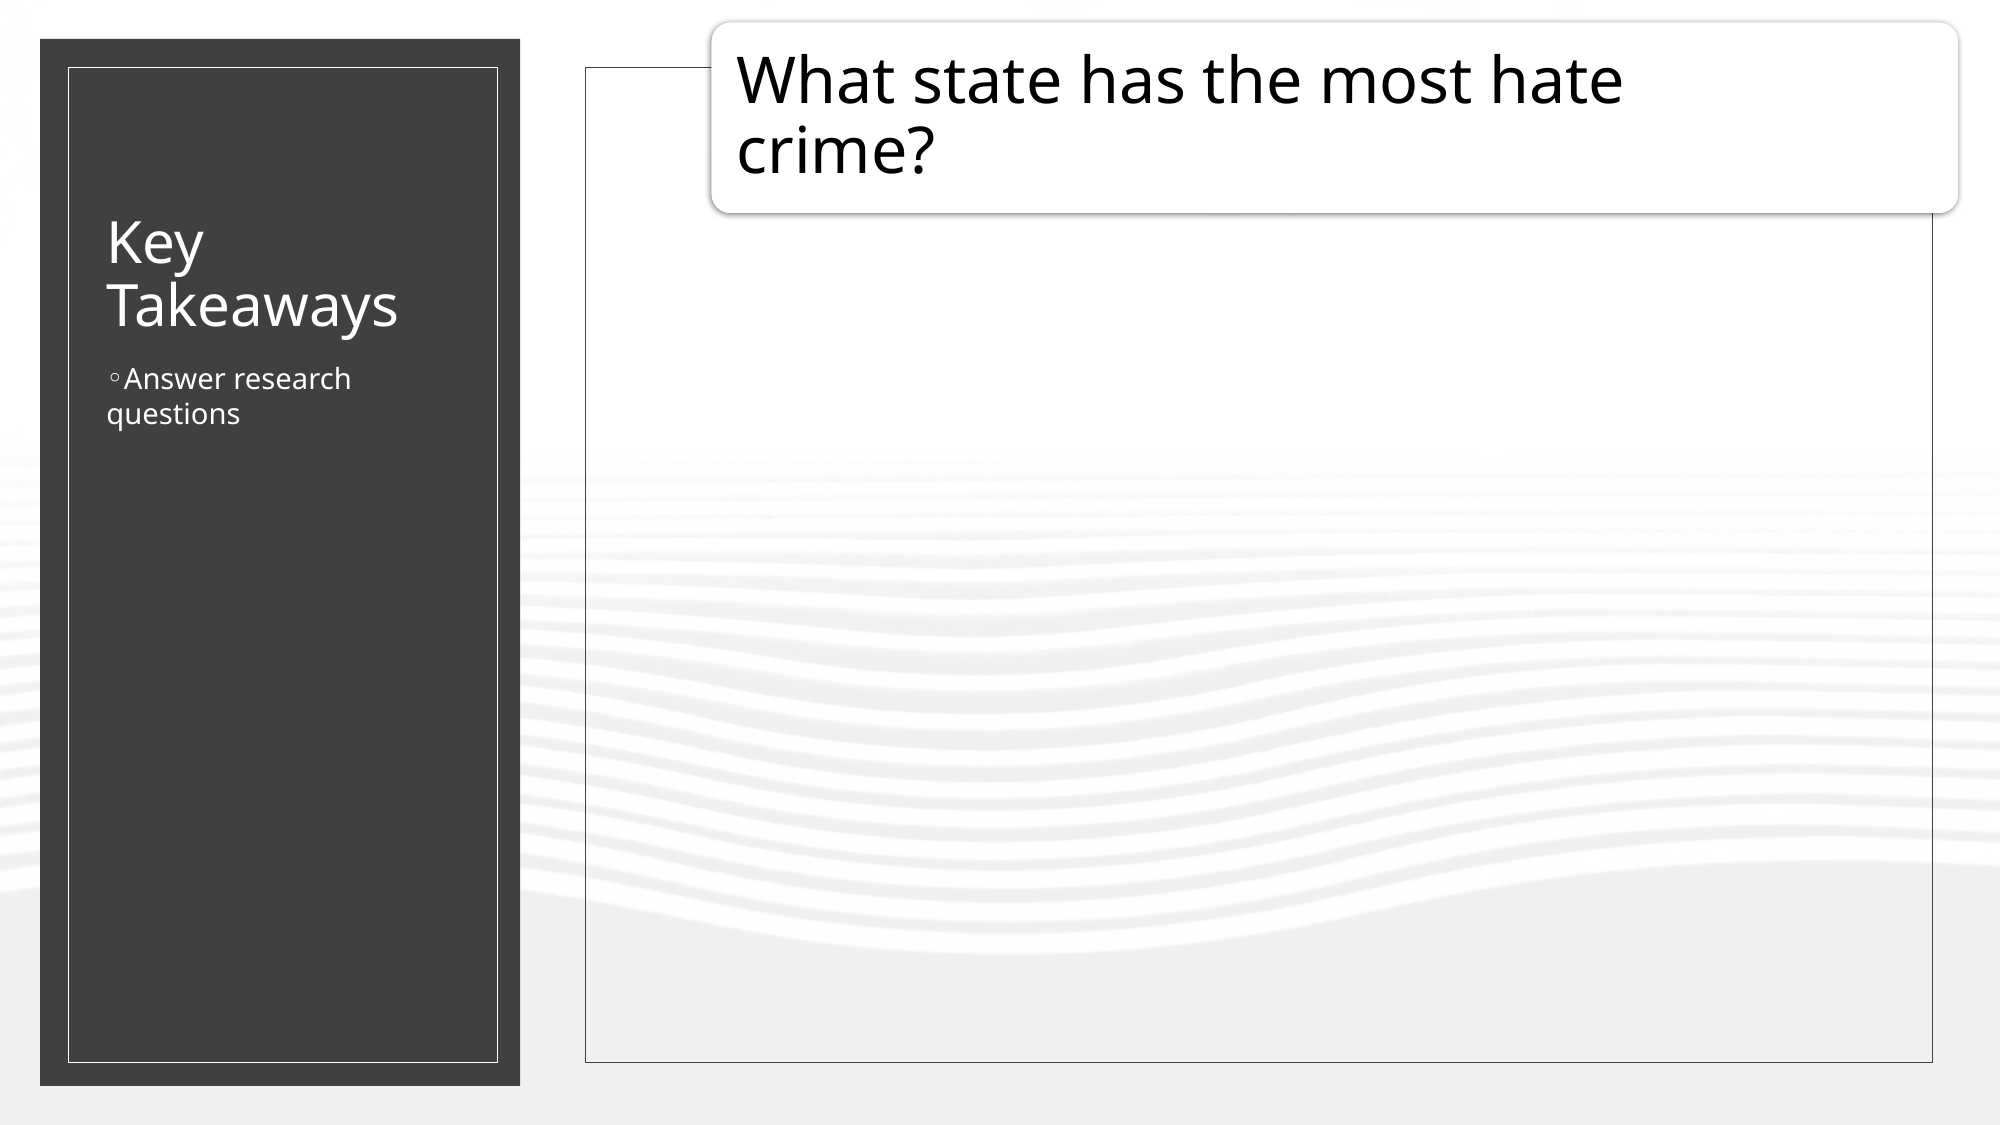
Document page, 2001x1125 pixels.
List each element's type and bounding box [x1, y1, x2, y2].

picture [0, 0, 2000, 1125]
text_box [711, 22, 1959, 214]
